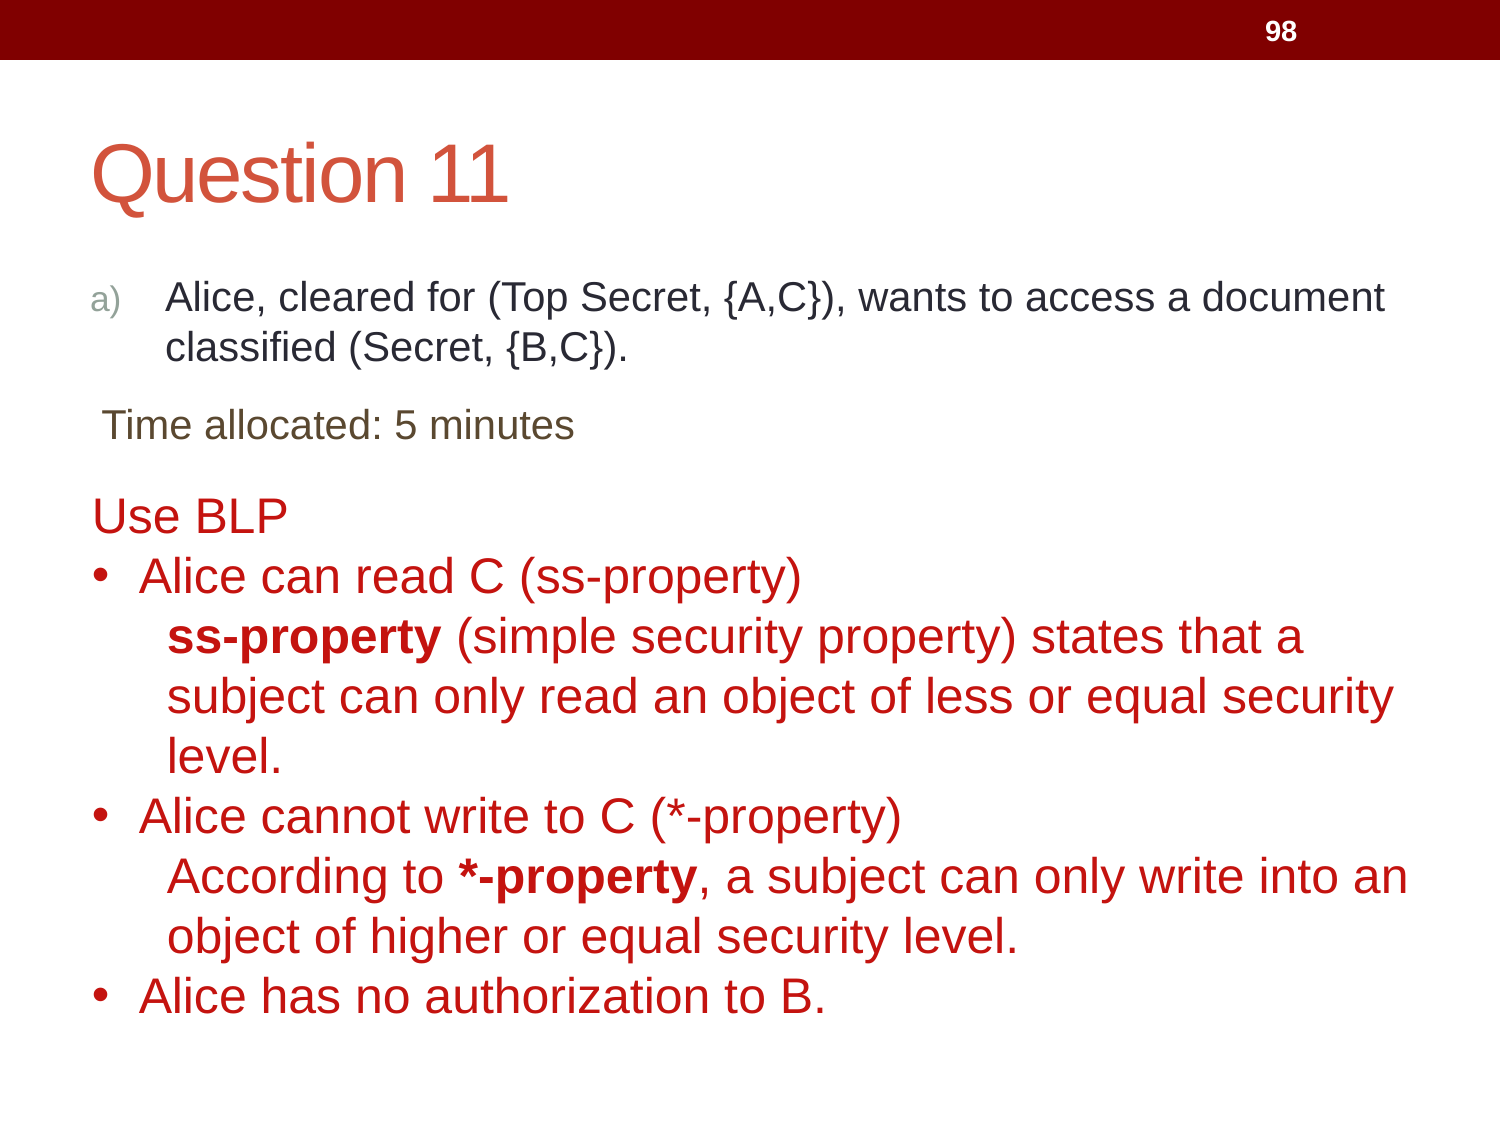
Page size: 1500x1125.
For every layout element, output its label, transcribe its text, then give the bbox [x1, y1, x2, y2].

text_box Use BLP Alice can read C (ss-property) ss-property (simple security property) states that a subject can only read an object of less or equal security level. Alice cannot write to C (*-property) According to *-property, a subject can only write into an object of higher or equal security level. Alice has no authorization to B. [77, 476, 1425, 1032]
list Alice, cleared for (Top Secret, {A,C}), wants to access a document classified (Secret, {B,C}). Time allocated: 5 minutes [75, 262, 1425, 1063]
title Question 11 [75, 87, 1425, 250]
slide_number 98 [1250, 3, 1425, 57]
